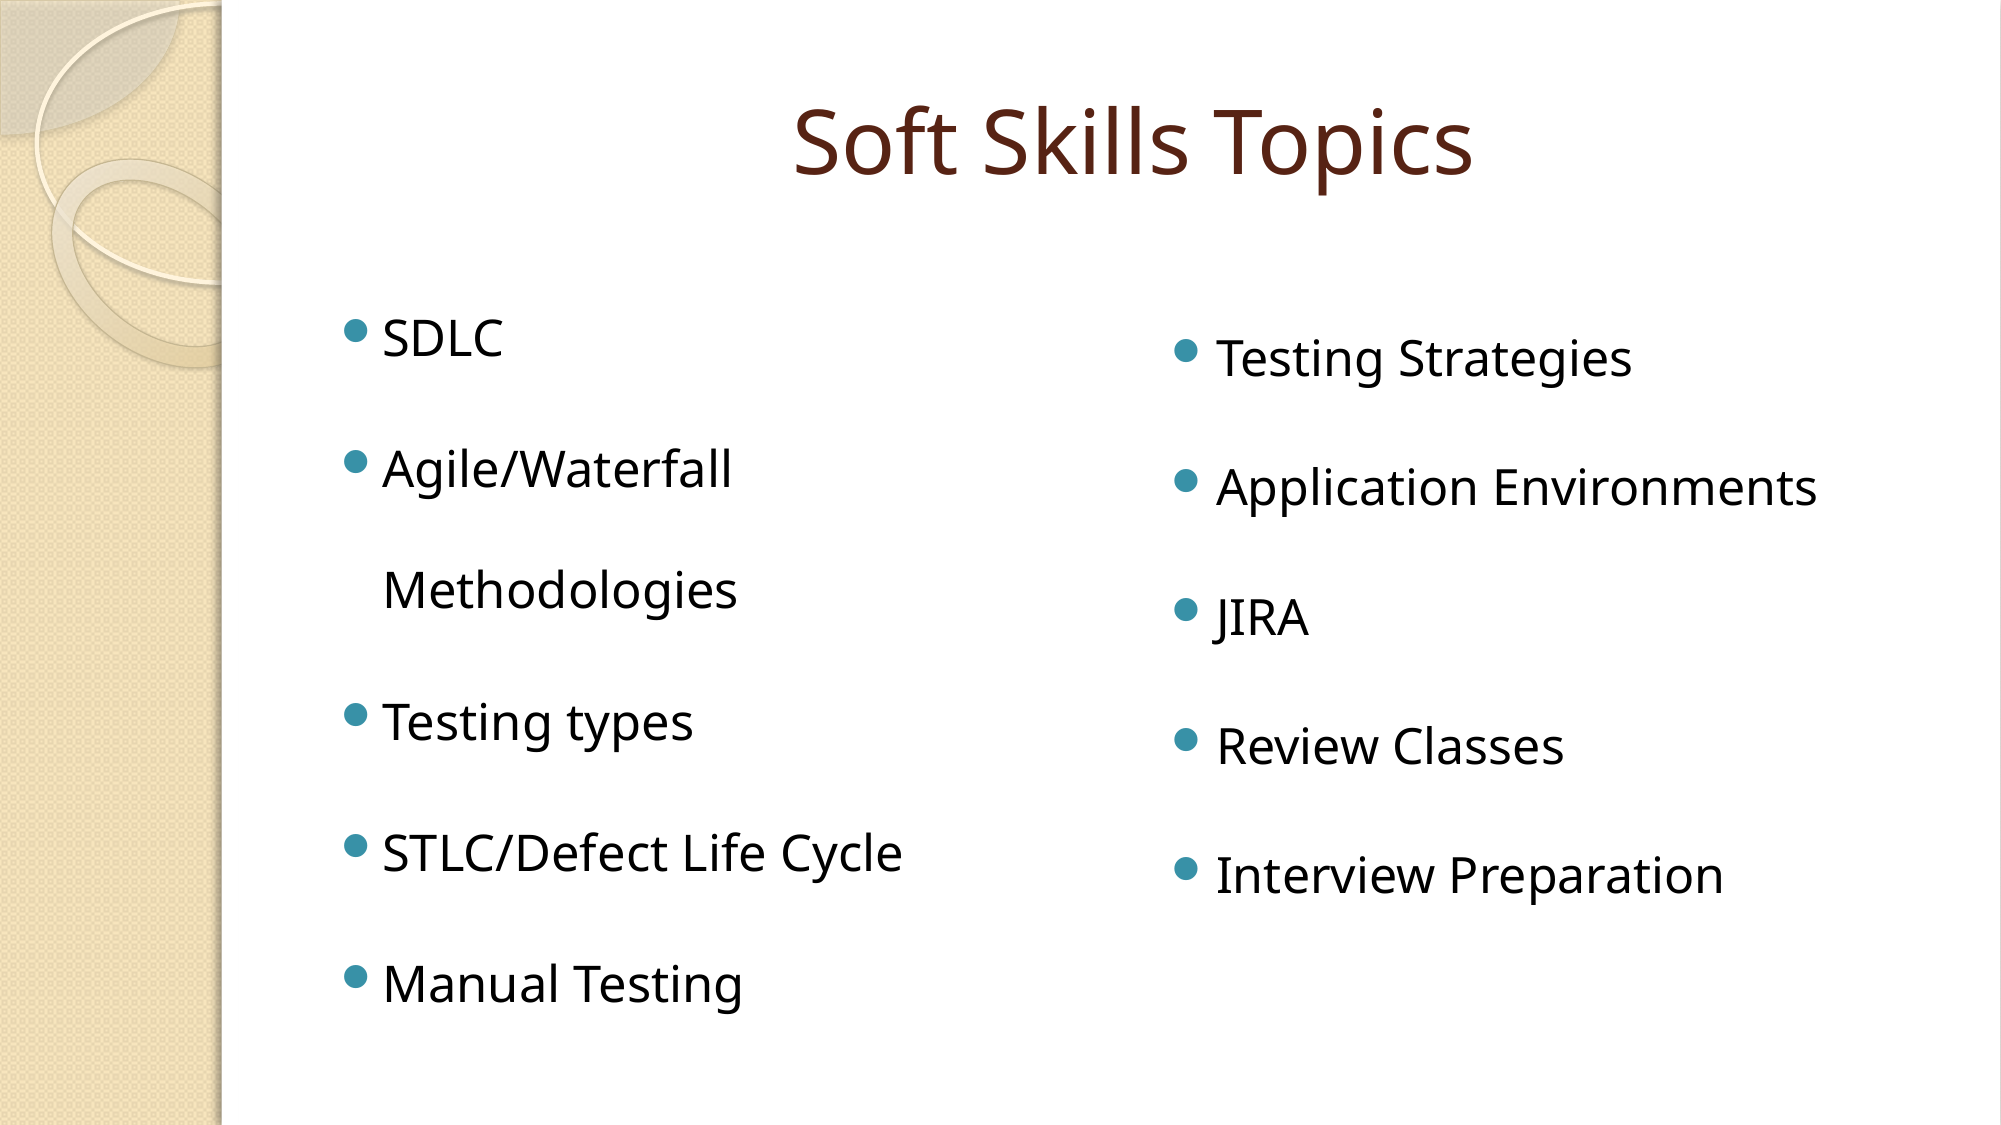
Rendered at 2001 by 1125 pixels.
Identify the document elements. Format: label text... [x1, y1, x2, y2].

text_box Testing Strategies Application Environments JIRA Review Classes Interview Preparation [1143, 258, 1944, 1047]
title Soft Skills Topics [313, 45, 1954, 233]
list SDLC Agile/Waterfall Methodologies Testing types STLC/Defect Life Cycle Manual Testing [313, 237, 1114, 1025]
